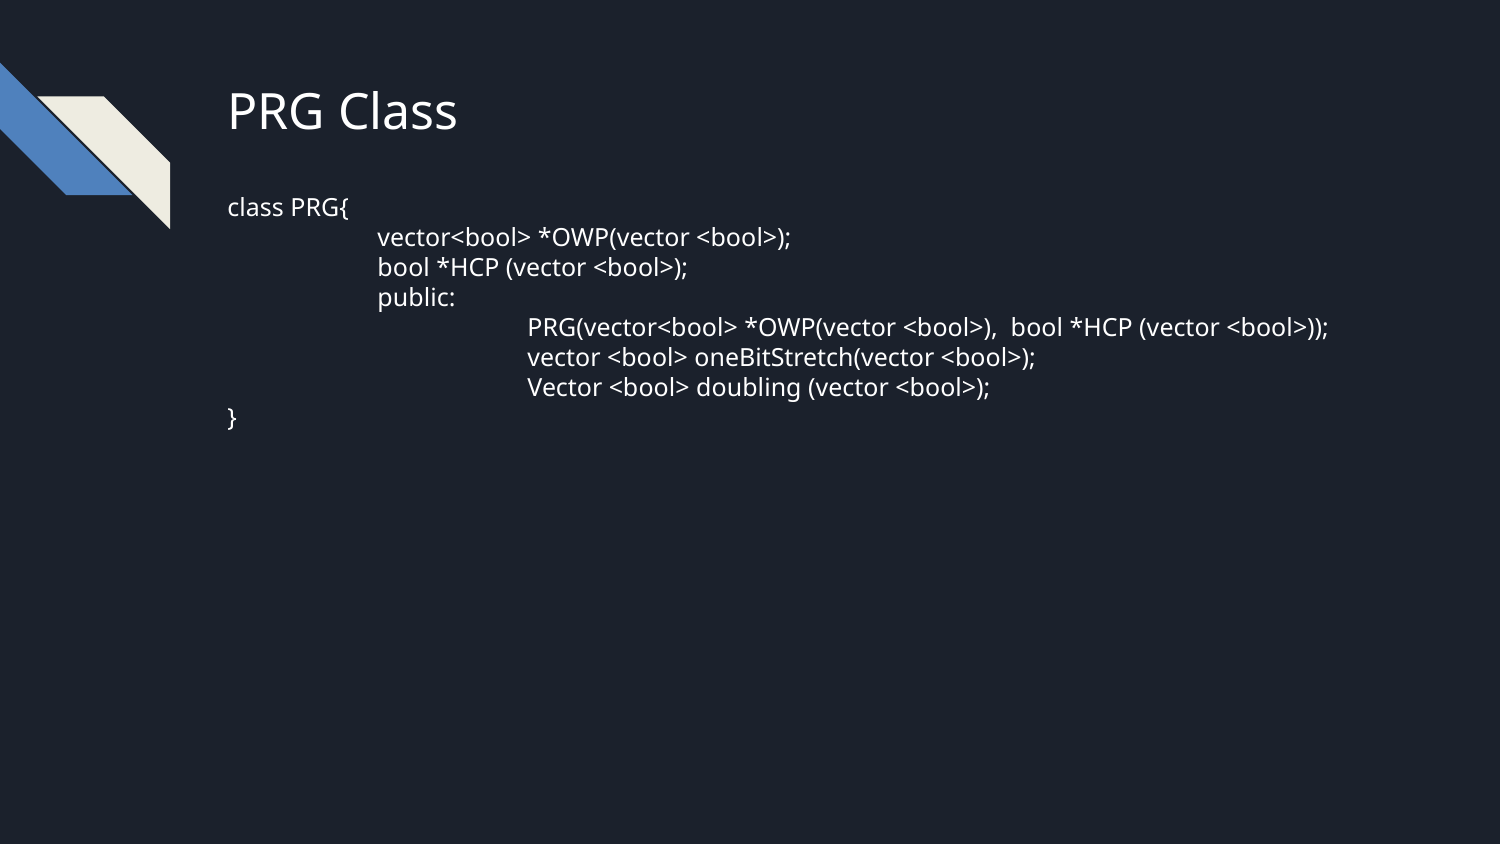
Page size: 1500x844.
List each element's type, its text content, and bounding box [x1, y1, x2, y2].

text_box PRG Class [212, 64, 1368, 176]
text_box class PRG{ vector<bool> *OWP(vector <bool>); bool *HCP (vector <bool>); public: PRG(vector<bool> *OWP(vector <bool>), bool *HCP (vector <bool>)); vector <bool> oneBitStretch(vector <bool>); Vector <bool> doubling (vector <bool>); } [212, 176, 1368, 735]
